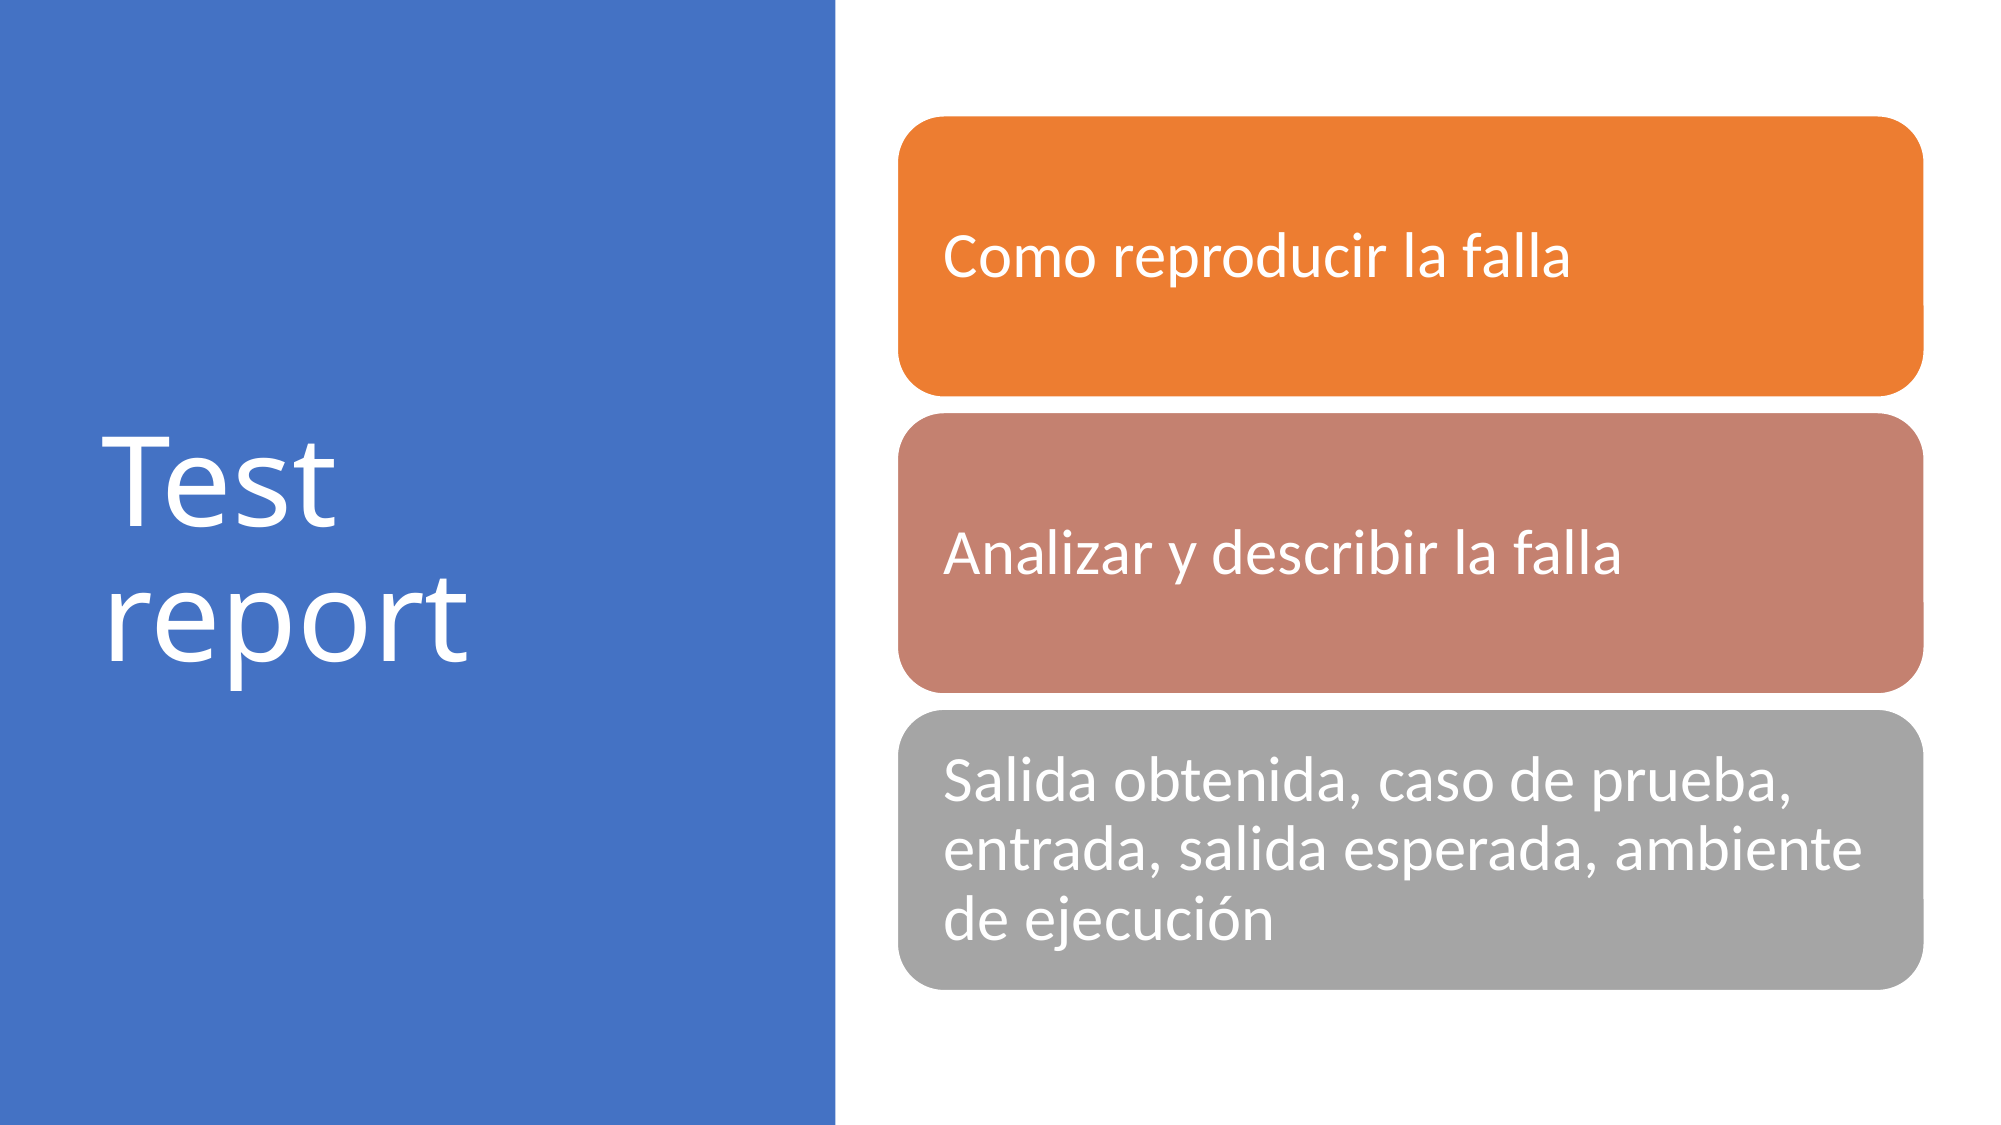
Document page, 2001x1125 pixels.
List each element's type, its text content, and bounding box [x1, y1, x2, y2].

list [897, 101, 1925, 1005]
text_box [0, 0, 836, 1125]
title Test report [86, 101, 711, 1005]
